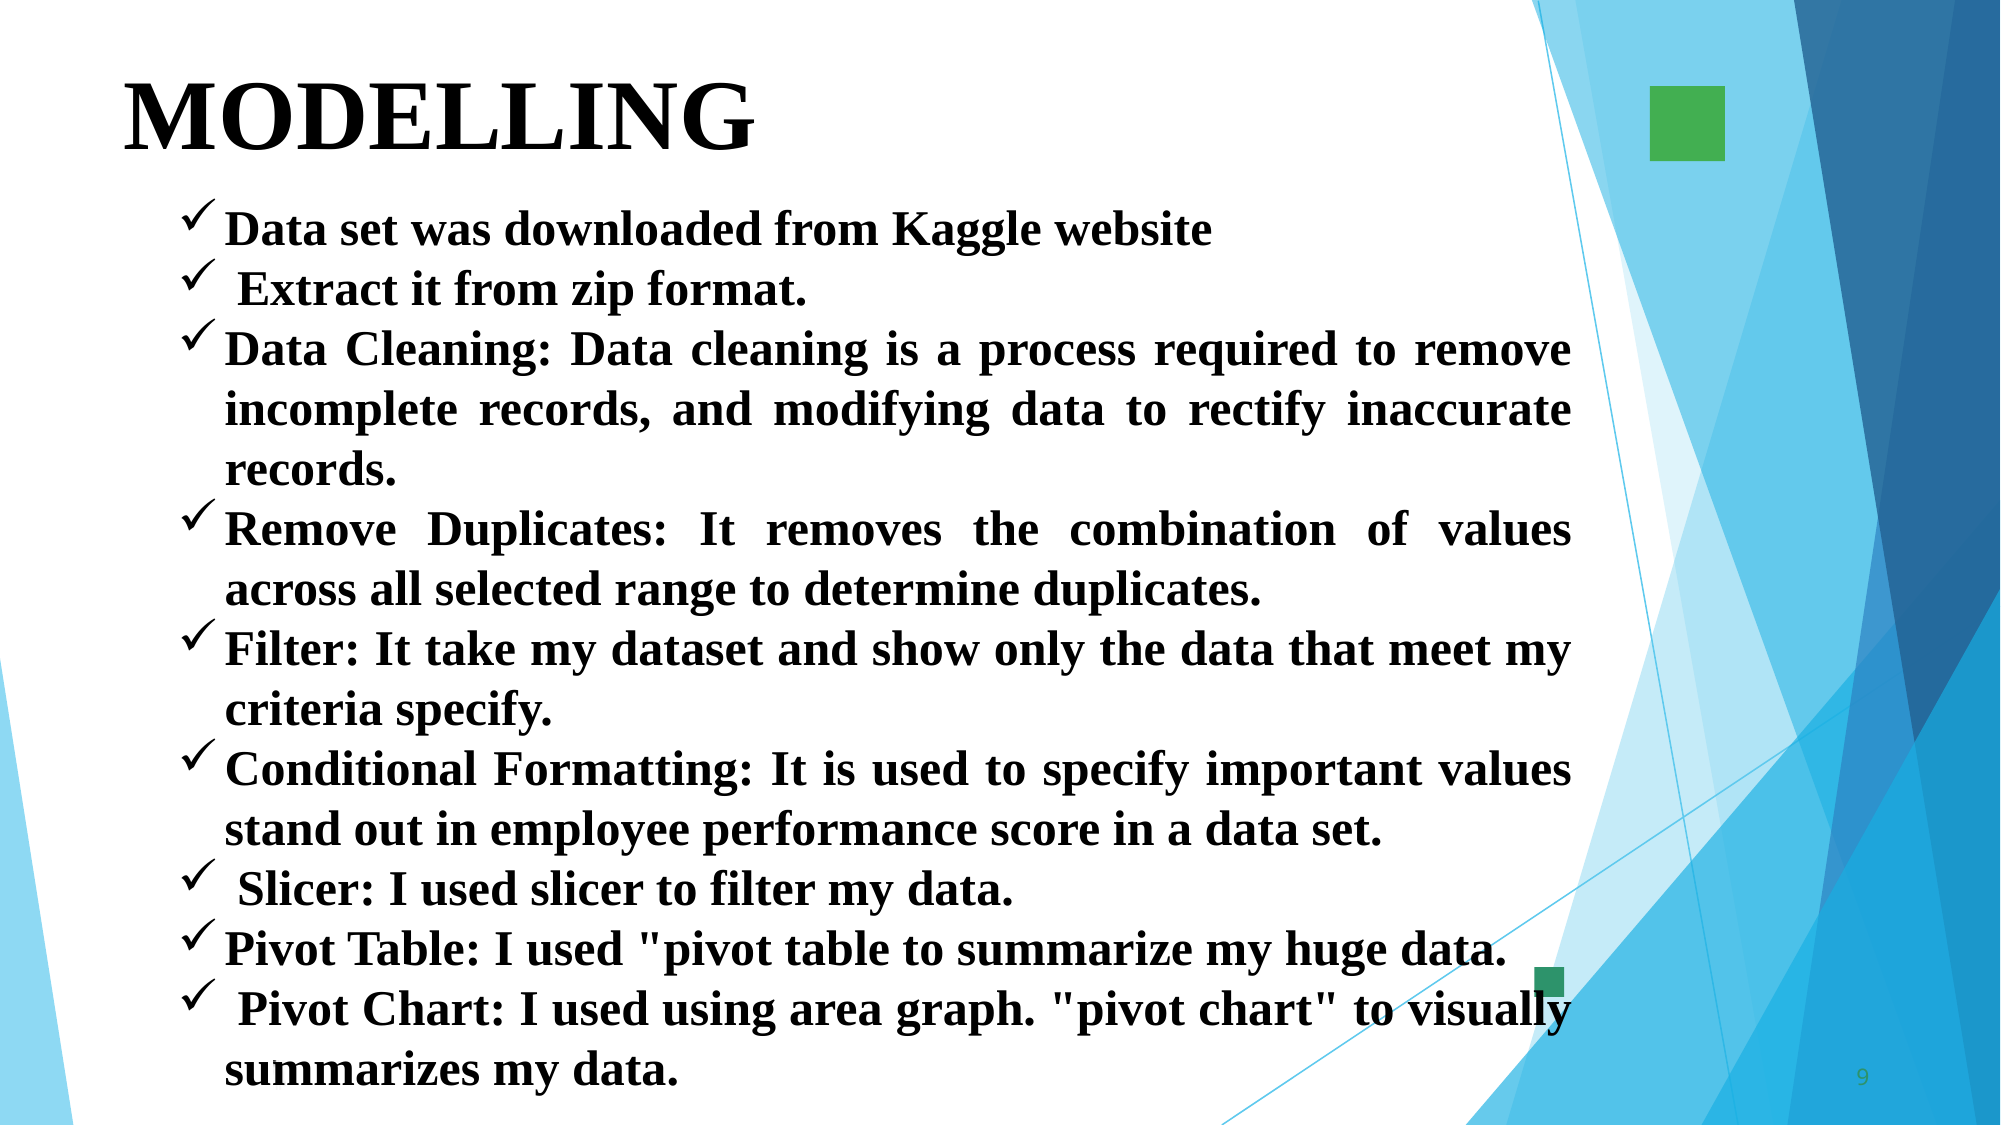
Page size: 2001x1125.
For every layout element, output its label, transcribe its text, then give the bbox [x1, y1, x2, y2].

picture [273, 1060, 287, 1091]
text_box 9 [1849, 1061, 1888, 1095]
text_box MODELLING [121, 47, 813, 170]
text_box Data set was downloaded from Kaggle website Extract it from zip format. Data Cleaning: Data cleaning is a process required to remove incomplete records, and modifying data to rectify inaccurate records. Remove Duplicates: It removes the combination of values across all selected range to determine duplicates. Filter: It take my dataset and show only the data that meet my criteria specify. Conditional Formatting: It is used to specify important values stand out in employee performance score in a data set. Slicer: I used slicer to filter my data. Pivot Table: I used "pivot table to summarize my huge data. Pivot Chart: I used using area graph. "pivot chart" to visually summarizes my data. [162, 188, 1588, 1103]
text_box [1649, 86, 1725, 162]
